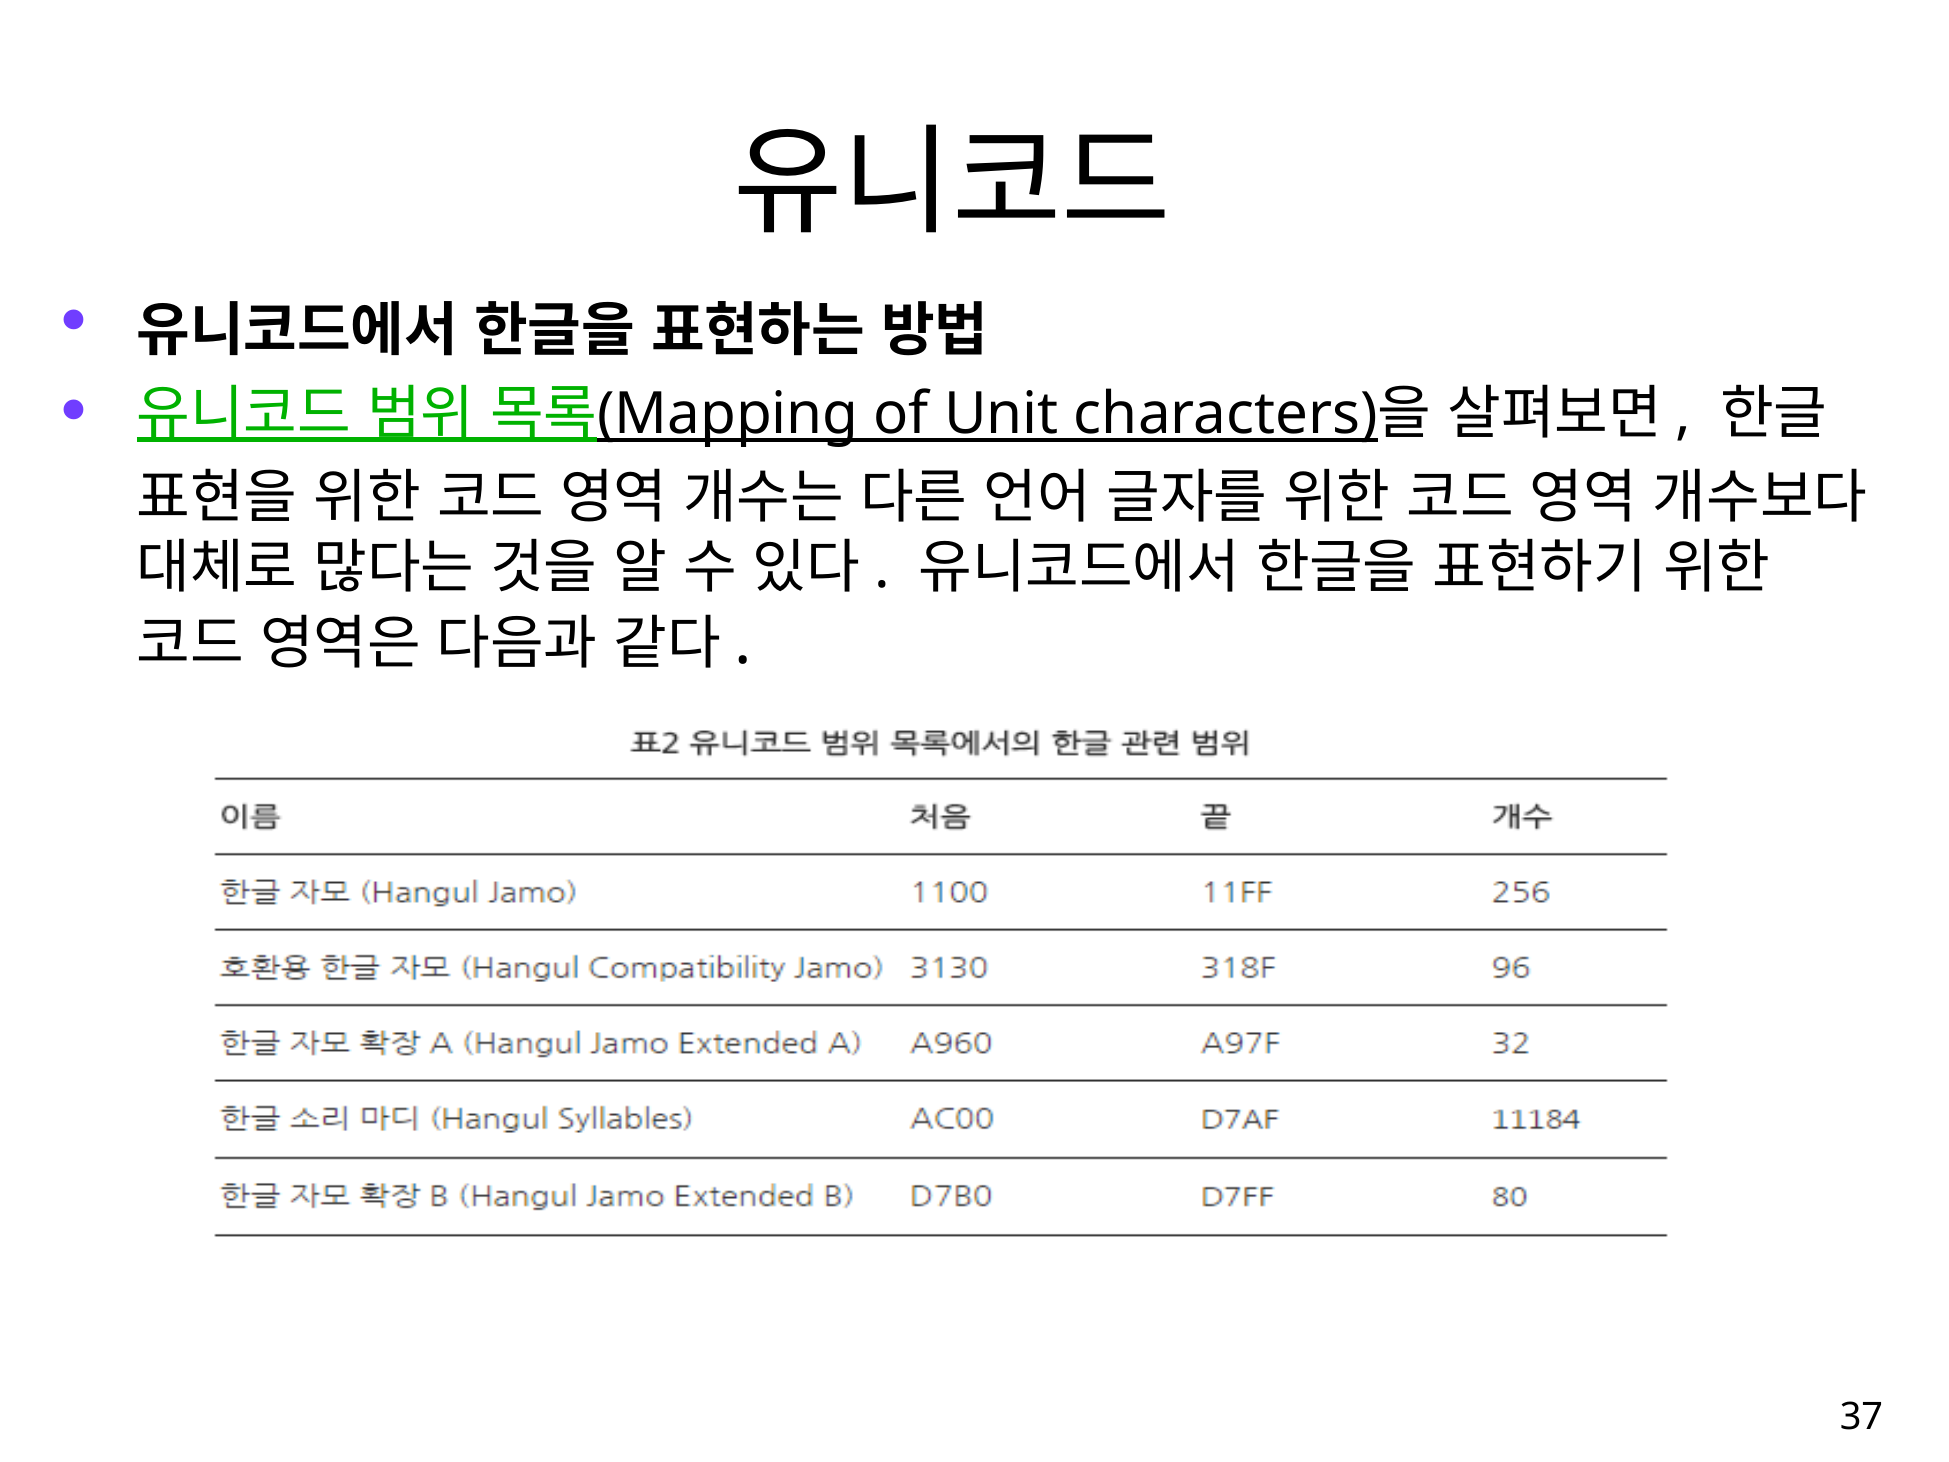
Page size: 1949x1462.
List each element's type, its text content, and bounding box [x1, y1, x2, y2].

list 유니코드에서 한글을 표현하는 방법 유니코드 범위 목록(Mapping of Unit characters)을 살펴보면, 한글 표현을 위한 코드 영역 개수는 다른 언어 글자를 위한 코드 영역 개수보다 대체로 많다는 것을 알 수 있다. 유니코드에서 한글을 표현하기 위한 코드 영역은 다음과 같다. [48, 284, 1897, 1343]
slide_number 37 [1496, 1372, 1899, 1462]
title 유니코드 [156, 92, 1749, 255]
picture [121, 716, 1723, 1248]
